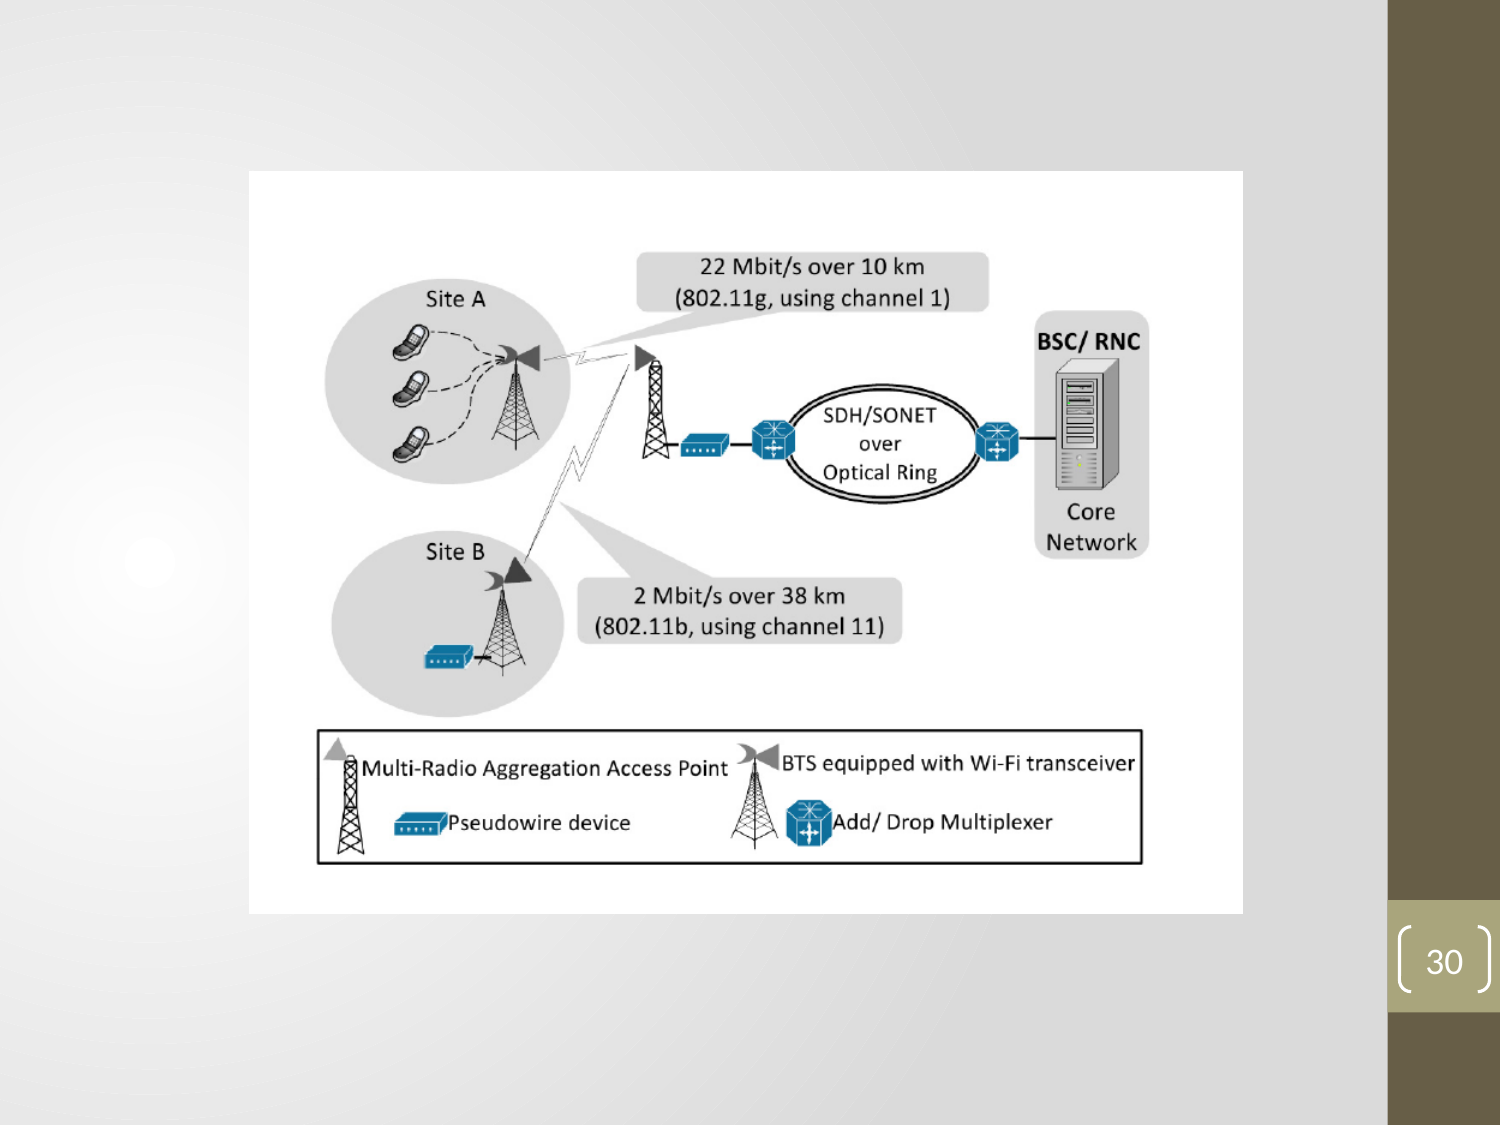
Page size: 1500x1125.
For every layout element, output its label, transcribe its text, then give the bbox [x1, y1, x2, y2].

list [248, 171, 1243, 915]
slide_number 30 [1397, 925, 1492, 994]
